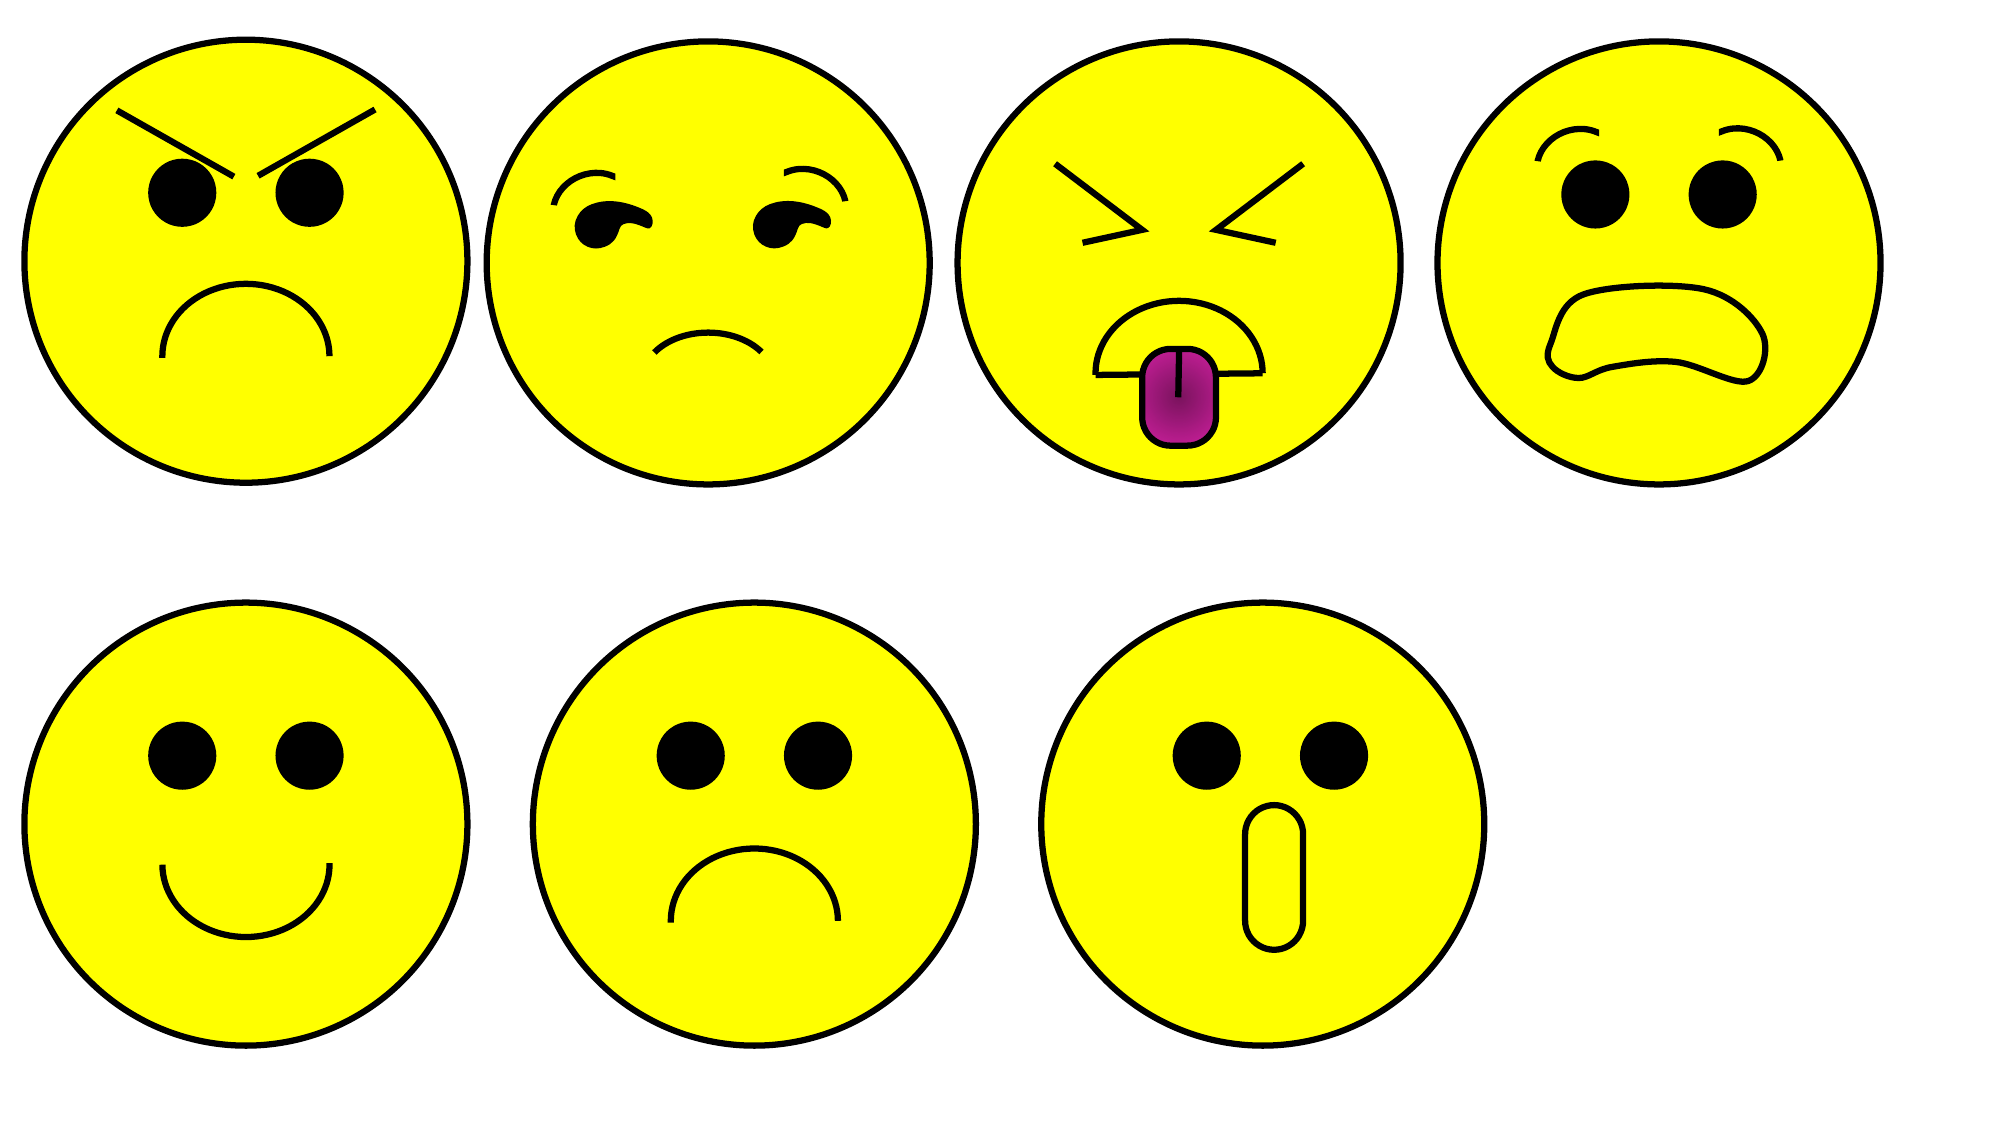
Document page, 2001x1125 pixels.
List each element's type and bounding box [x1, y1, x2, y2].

text_box [24, 39, 468, 483]
text_box [24, 602, 468, 1046]
text_box [1041, 602, 1485, 1046]
text_box [532, 602, 976, 1046]
text_box [957, 41, 1401, 485]
text_box [486, 41, 930, 485]
text_box [1437, 41, 1881, 485]
